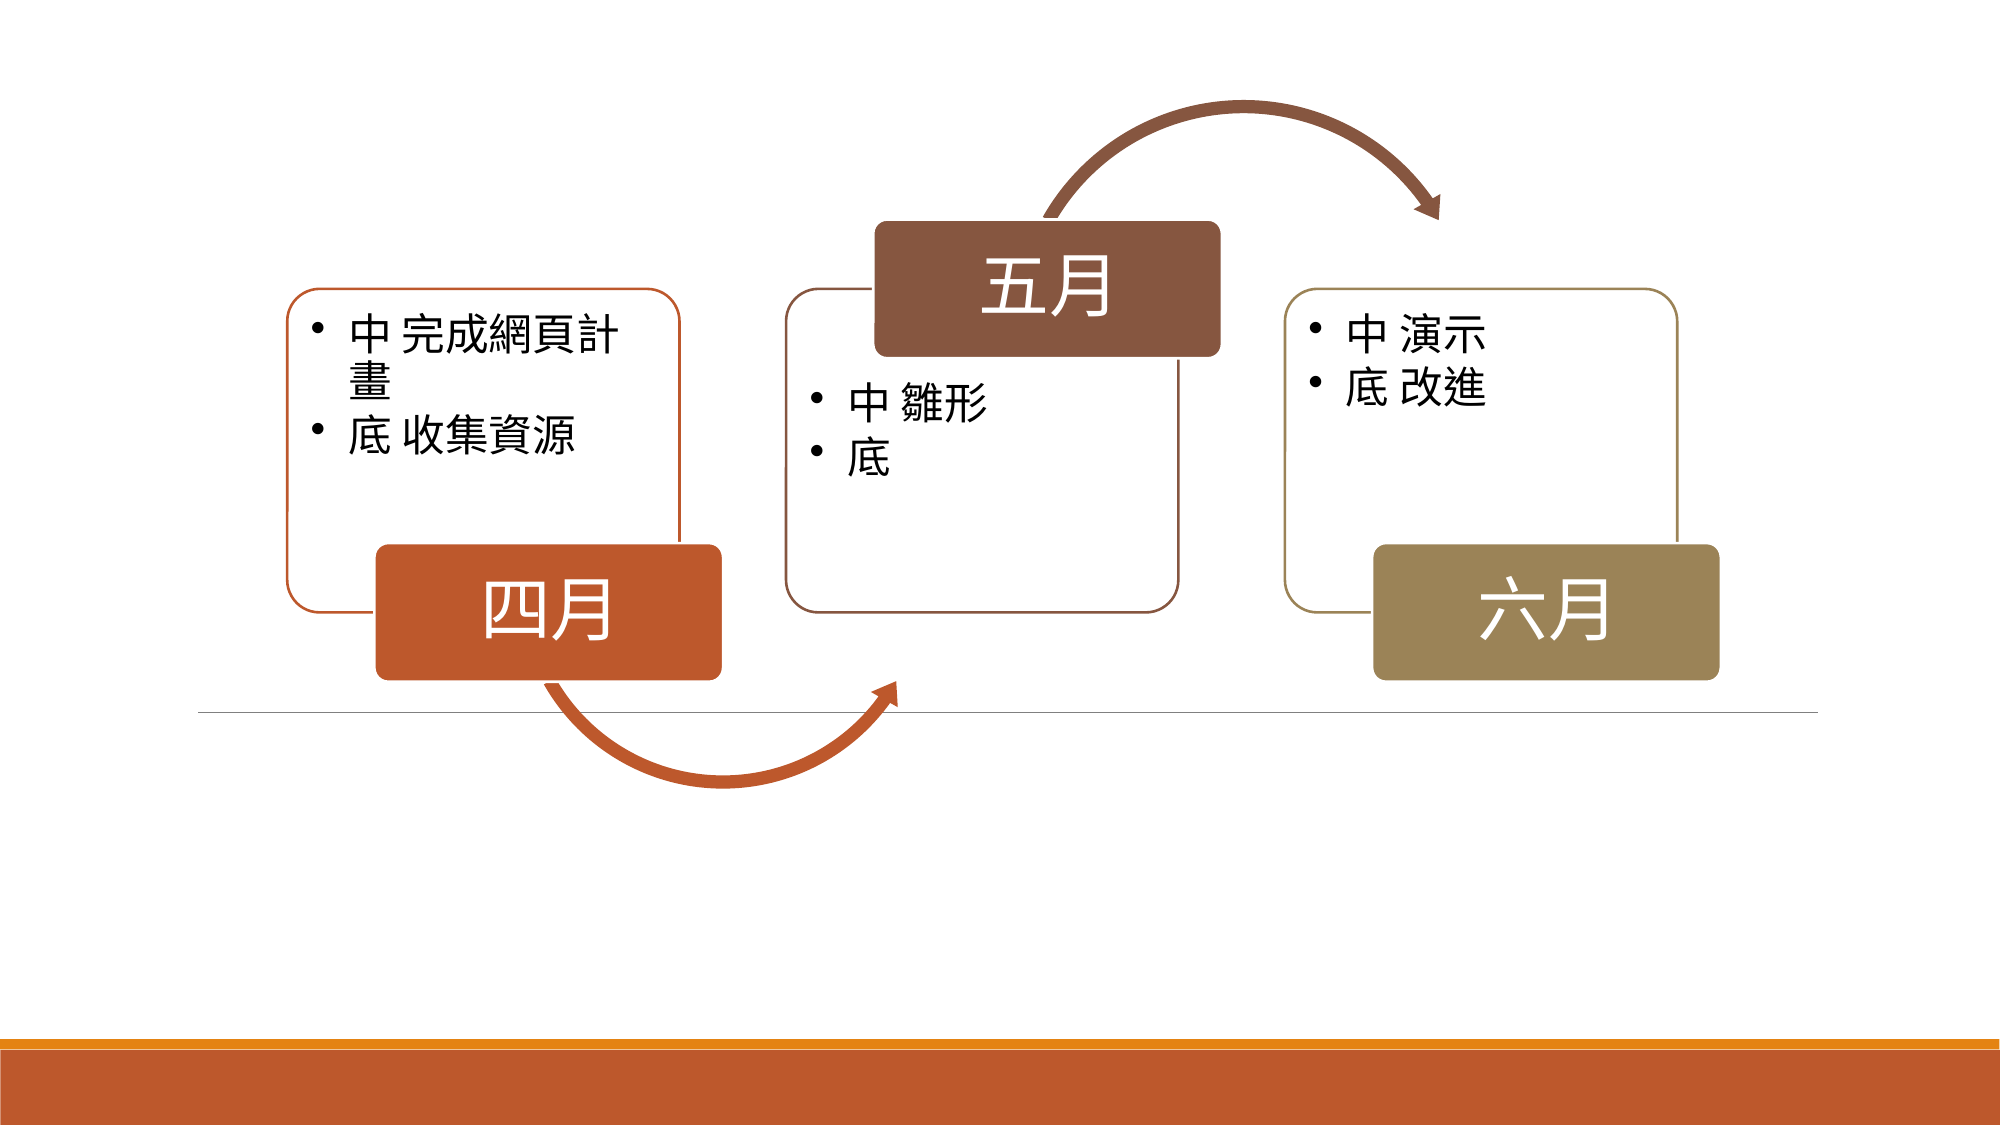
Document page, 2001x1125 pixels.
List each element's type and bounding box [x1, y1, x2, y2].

text_box [286, 74, 1722, 827]
